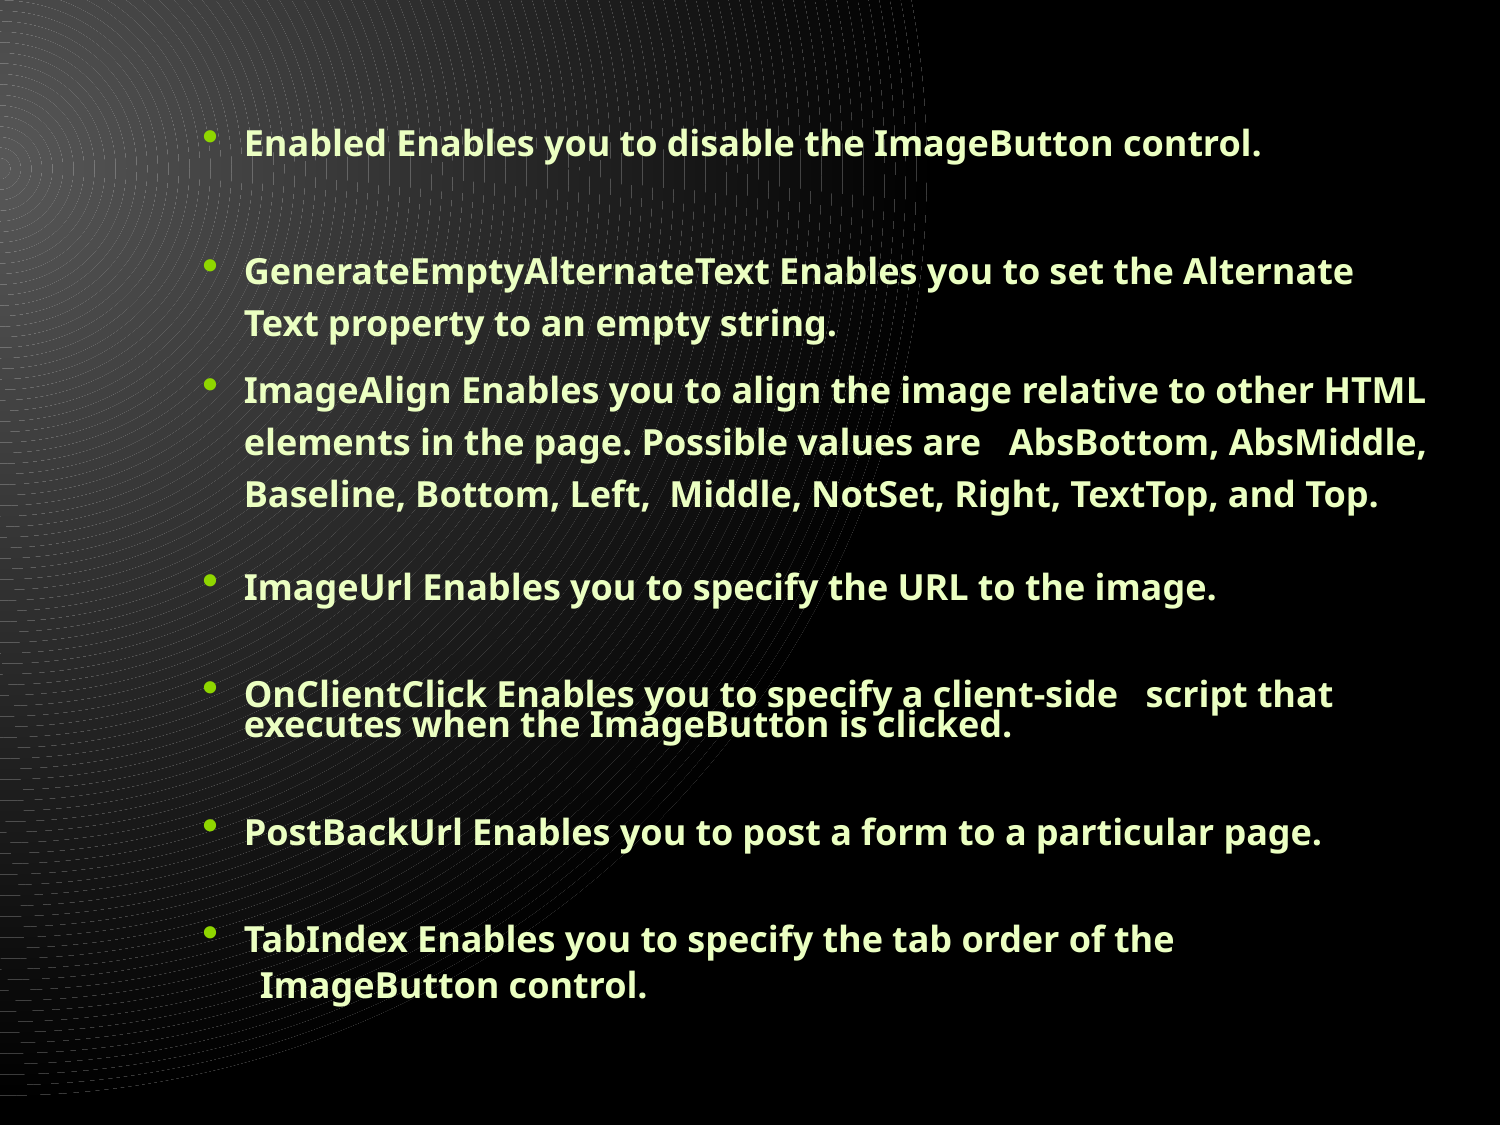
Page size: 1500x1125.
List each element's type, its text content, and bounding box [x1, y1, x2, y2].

list Enabled Enables you to disable the ImageButton control. GenerateEmptyAlternateText Enables you to set the Alternate Text property to an empty string. ImageAlign Enables you to align the image relative to other HTML elements in the page. Possible values are AbsBottom, AbsMiddle, Baseline, Bottom, Left, Middle, NotSet, Right, TextTop, and Top. ImageUrl Enables you to specify the URL to the image. OnClientClick Enables you to specify a client-side script that executes when the ImageButton is clicked. PostBackUrl Enables you to post a form to a particular page. TabIndex Enables you to specify the tab order of the ImageButton control. [137, 125, 1450, 1075]
title [300, 12, 1463, 163]
